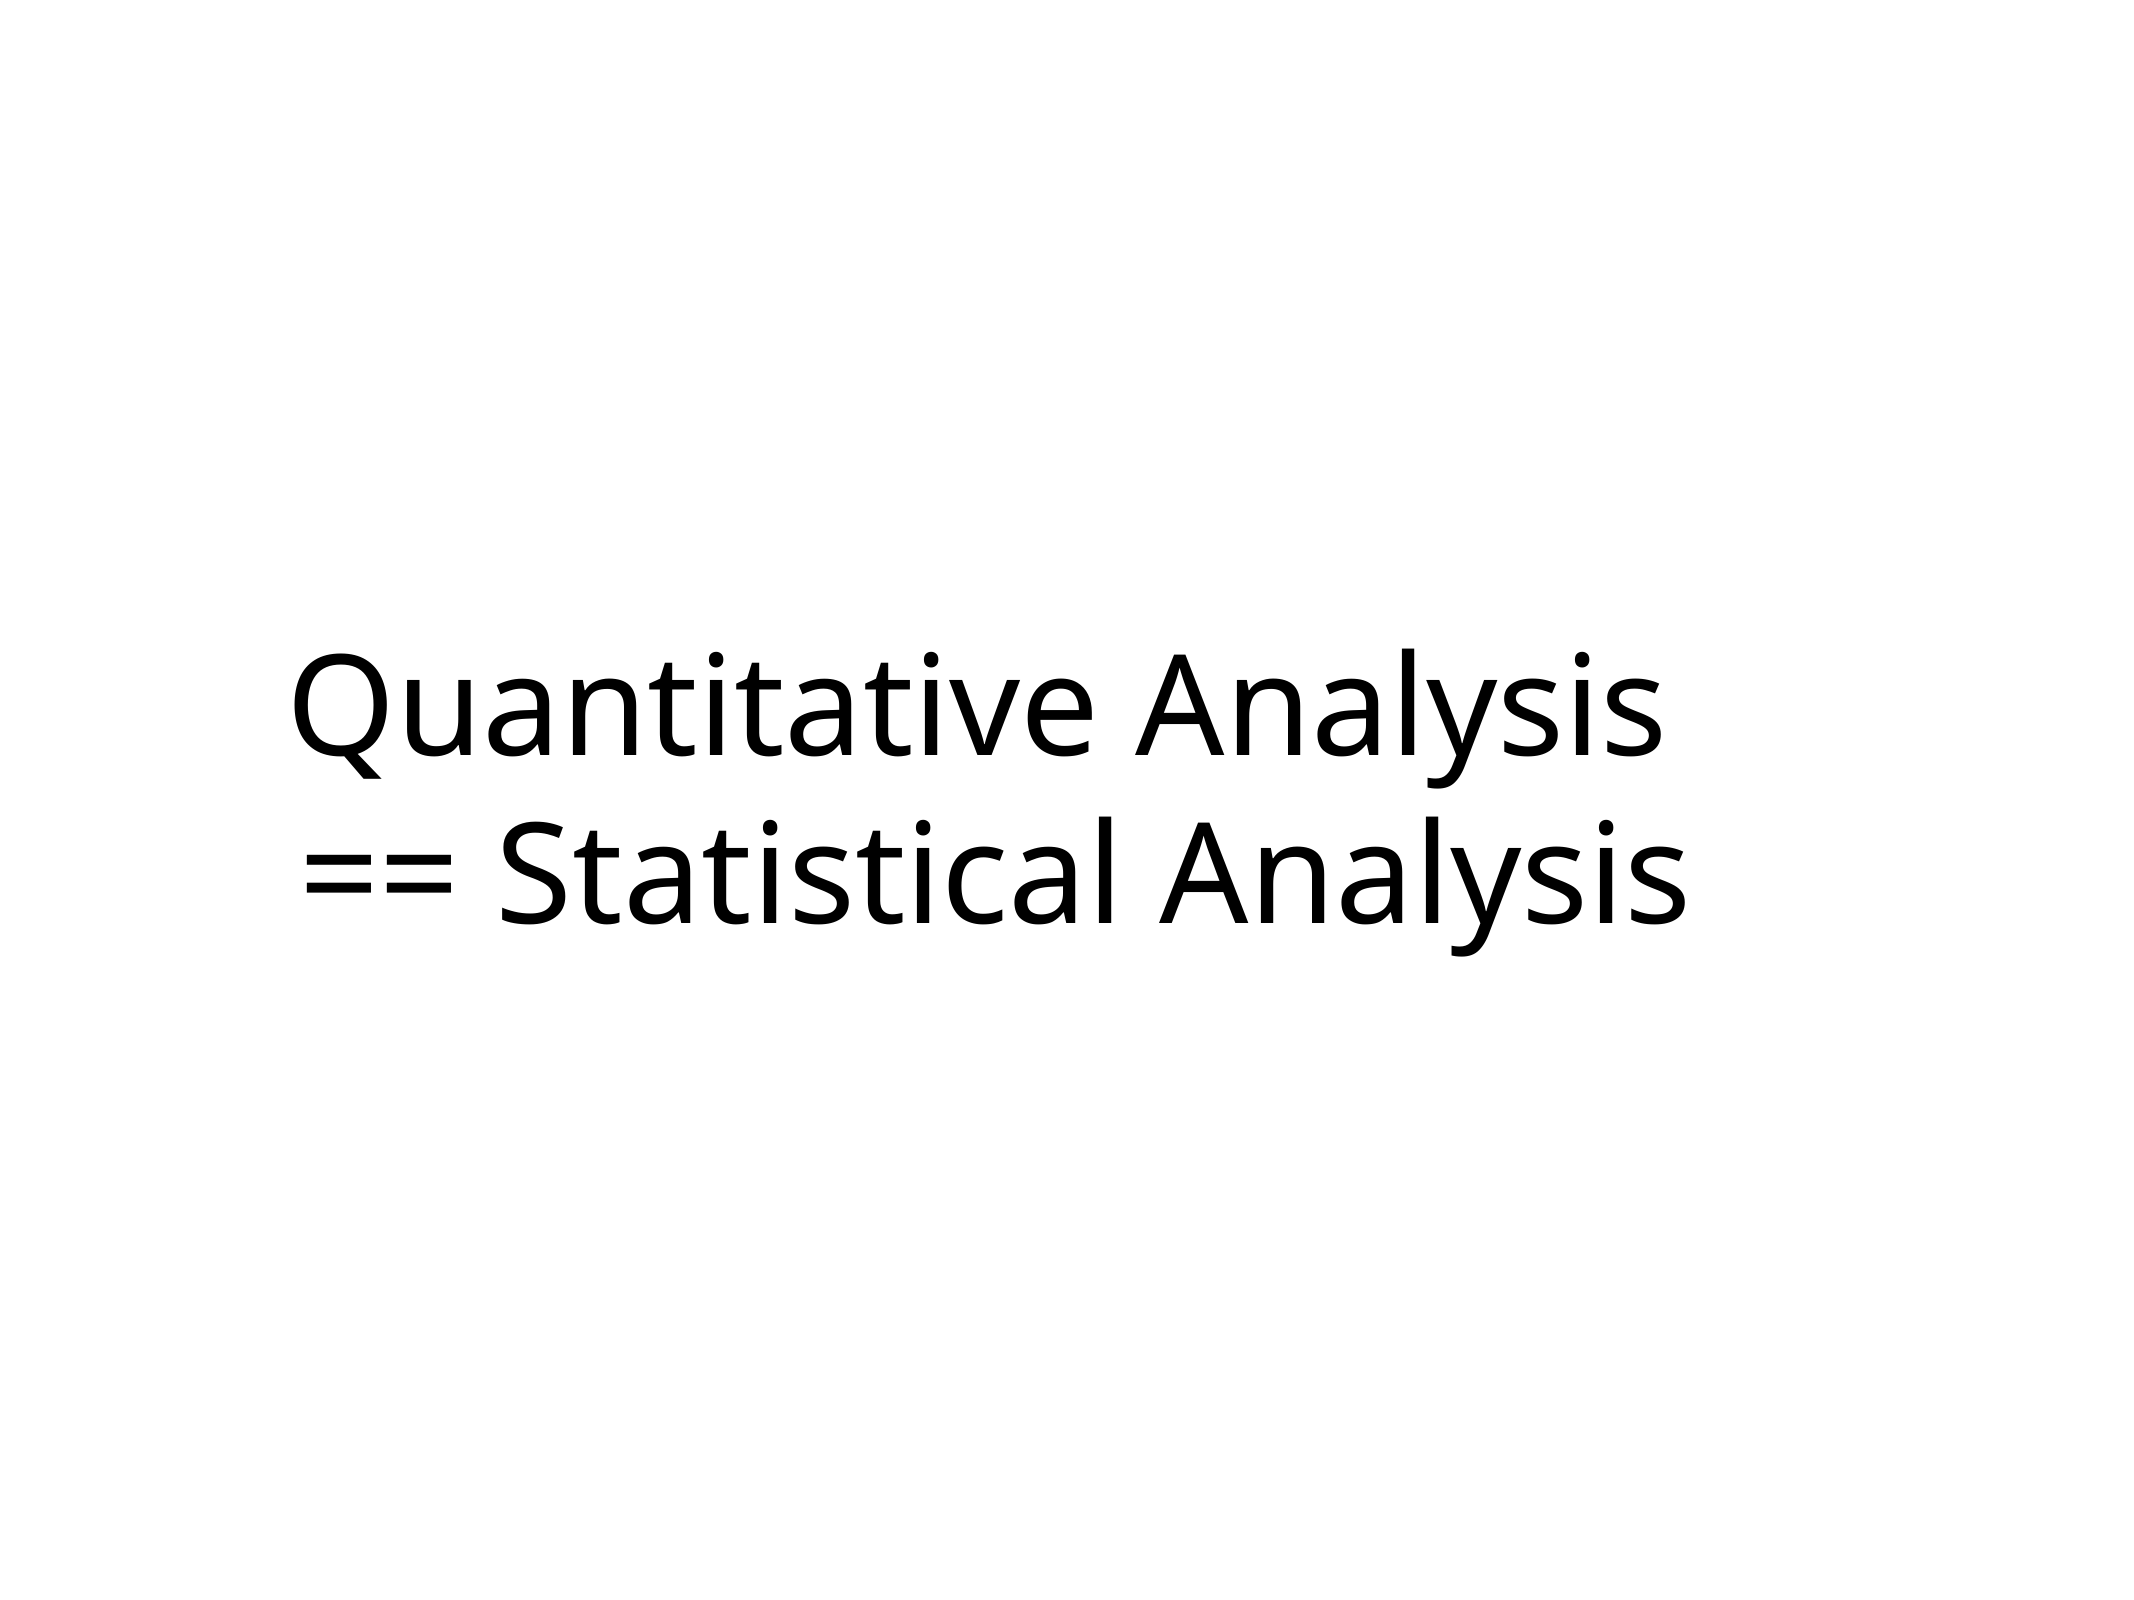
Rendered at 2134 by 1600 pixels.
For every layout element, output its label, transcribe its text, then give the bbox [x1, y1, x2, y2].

title Quantitative Analysis == Statistical Analysis [84, 605, 1907, 961]
